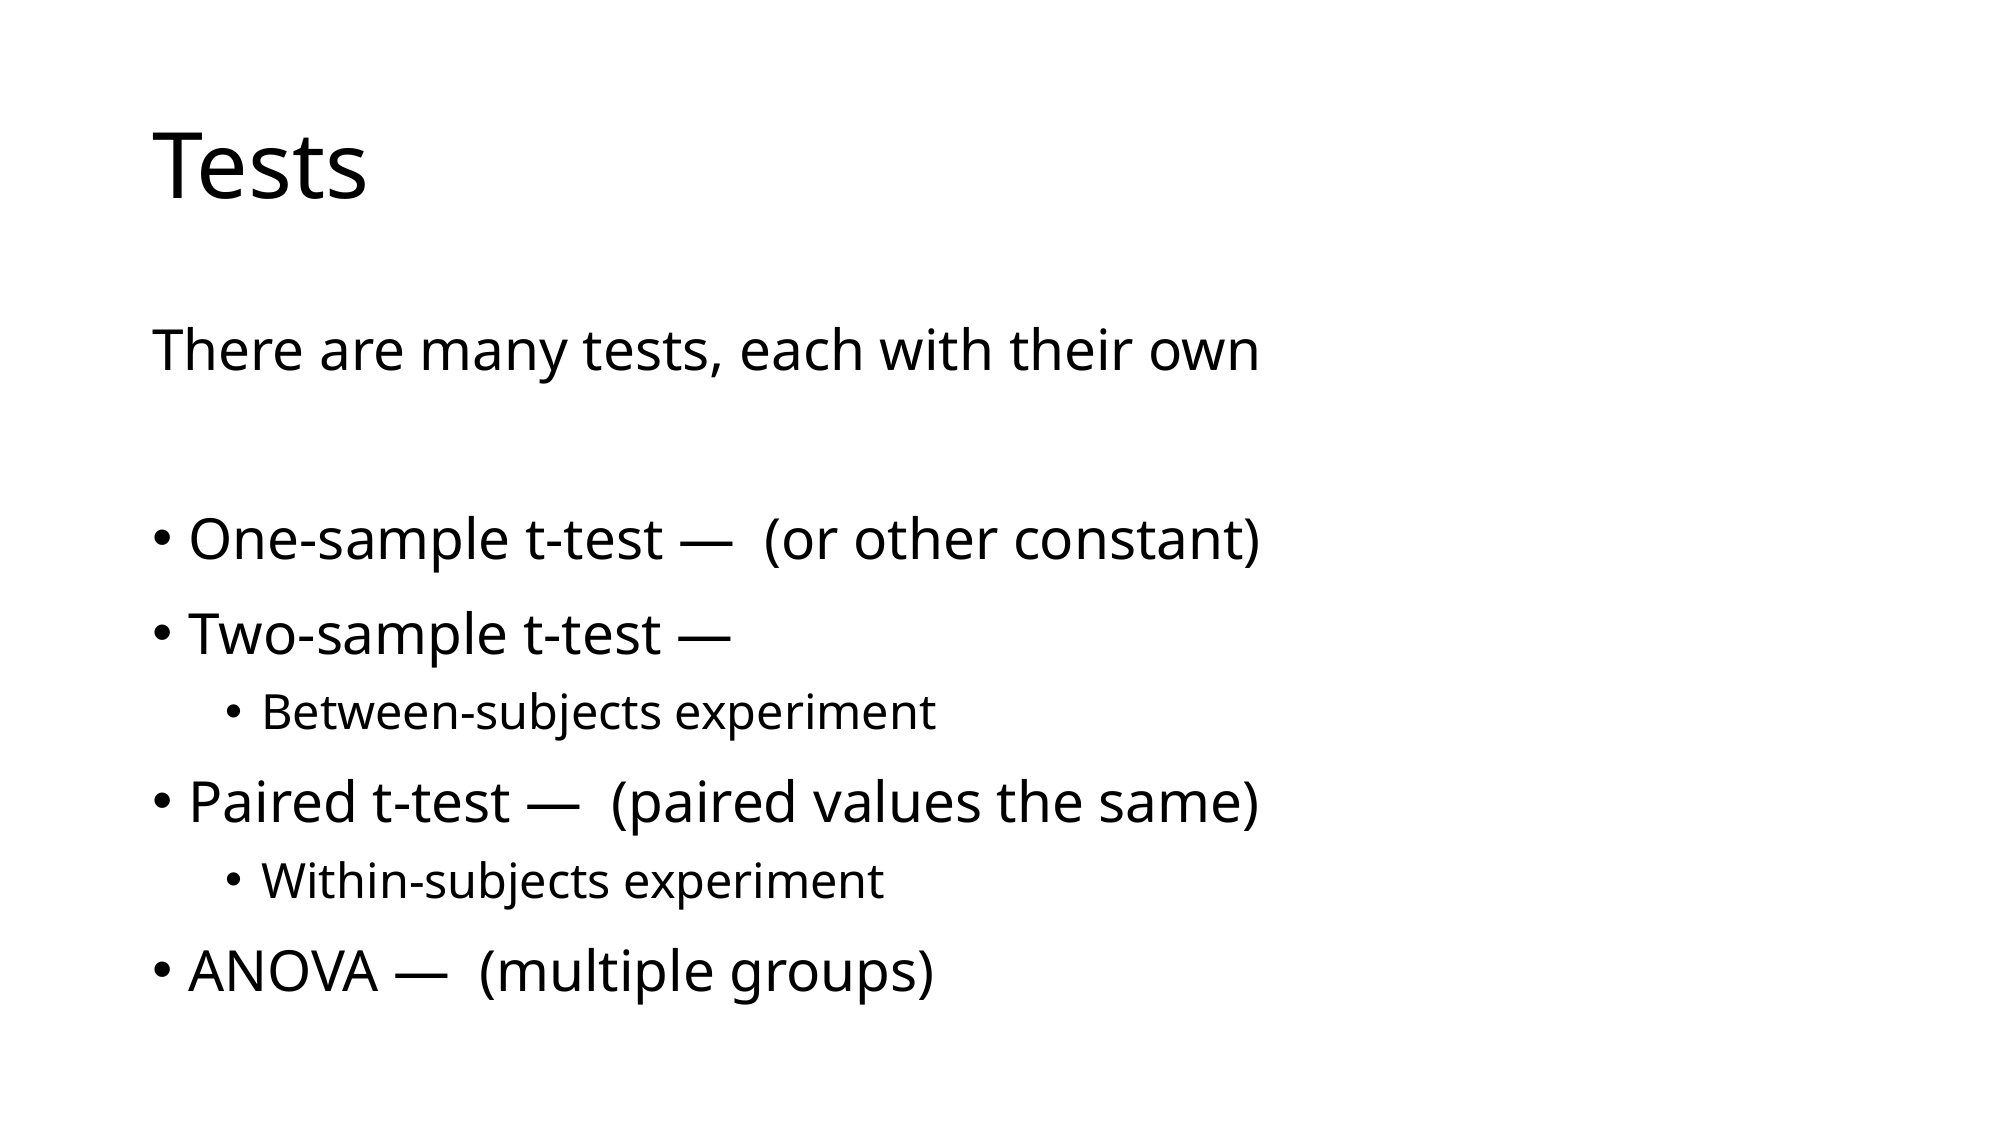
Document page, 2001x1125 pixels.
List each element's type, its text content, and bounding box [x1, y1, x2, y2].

title Tests [137, 59, 1863, 278]
